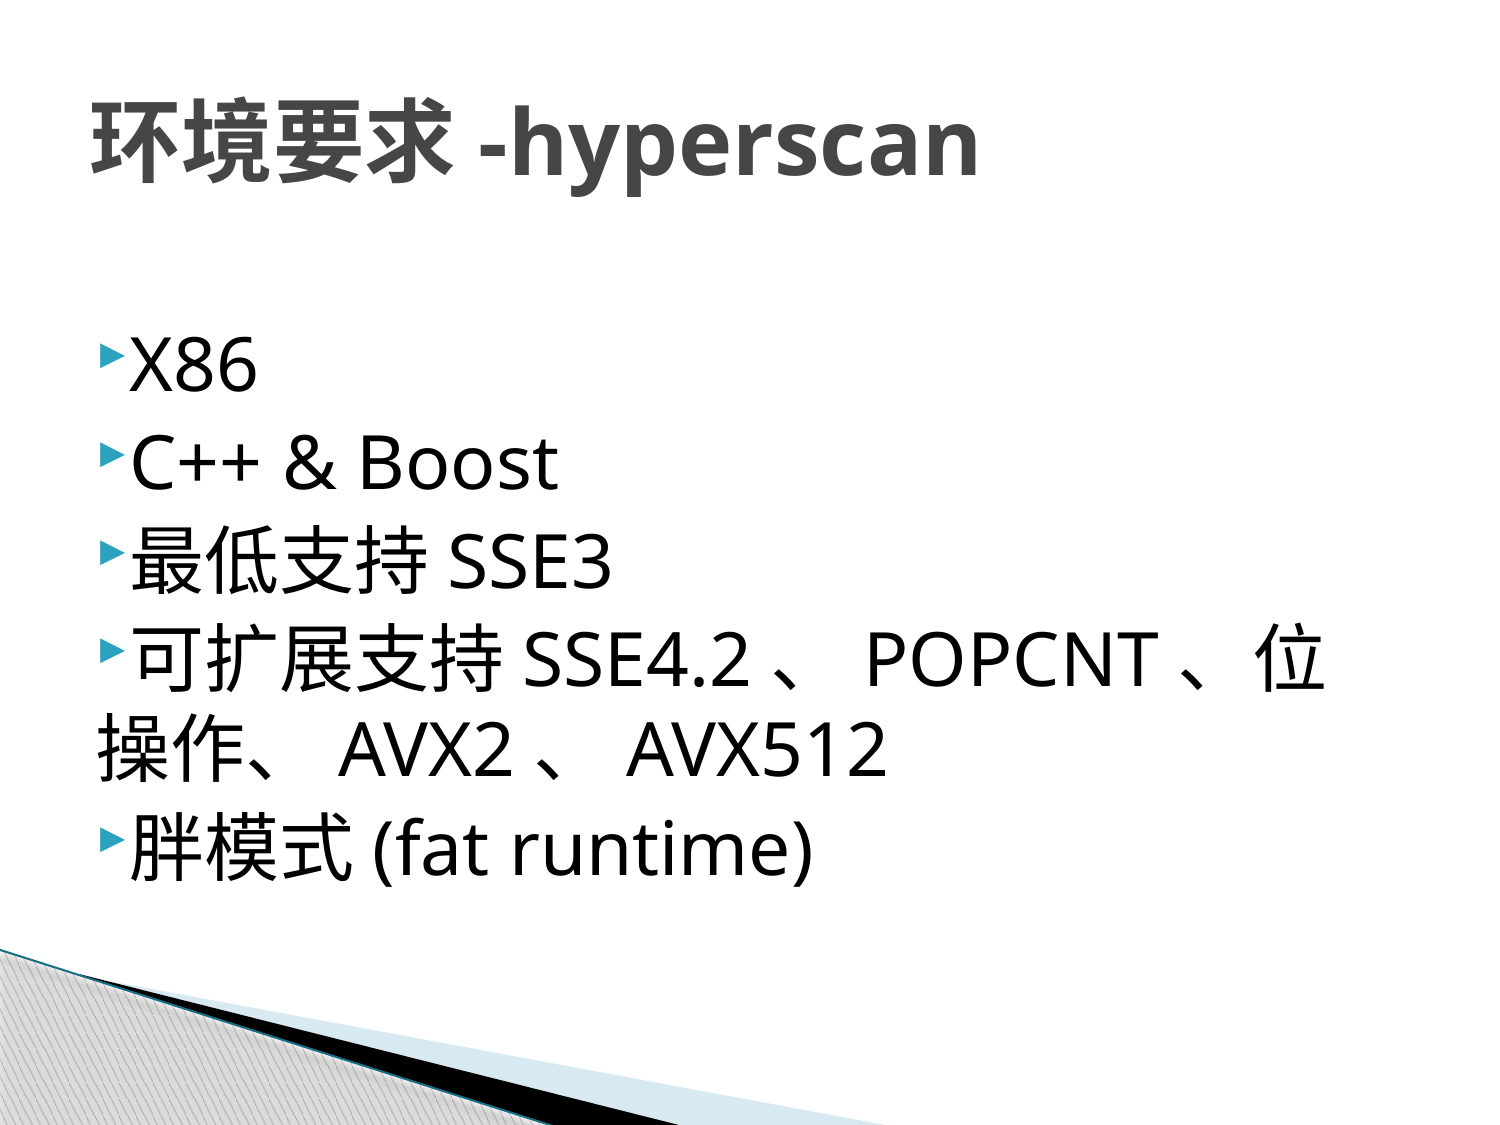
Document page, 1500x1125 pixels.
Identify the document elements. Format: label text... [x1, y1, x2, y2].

list X86 C++ & Boost 最低支持SSE3 可扩展支持SSE4.2、POPCNT、位操作、AVX2、AVX512 胖模式(fat runtime) [75, 309, 1376, 1079]
title 环境要求-hyperscan [75, 45, 1425, 233]
